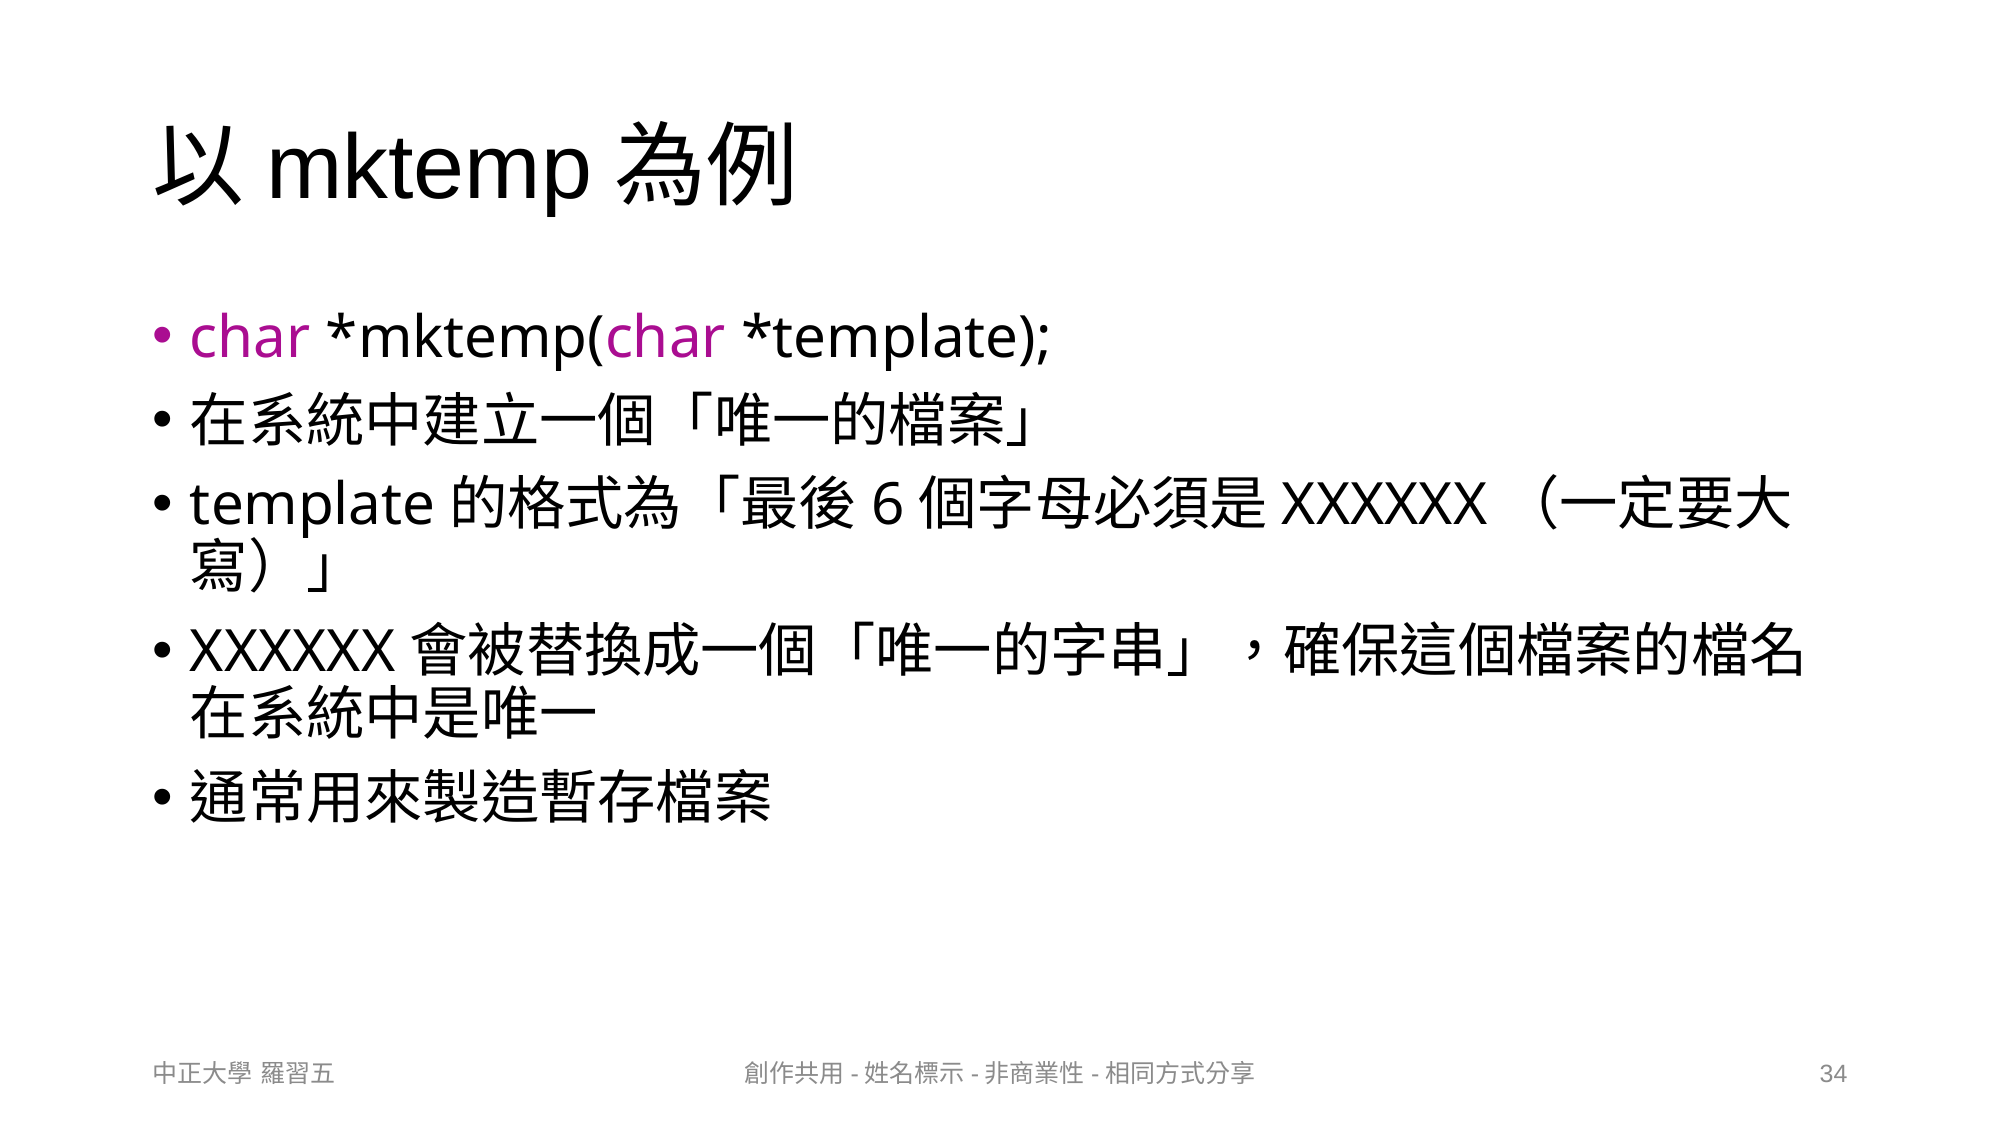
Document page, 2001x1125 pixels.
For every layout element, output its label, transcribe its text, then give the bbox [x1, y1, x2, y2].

footer 創作共用-姓名標示-非商業性-相同方式分享 [662, 1042, 1338, 1103]
list char *mktemp(char *template); 在系統中建立一個「唯一的檔案」 template的格式為「最後6個字母必須是XXXXXX（一定要大寫）」 XXXXXX會被替換成一個「唯一的字串」，確保這個檔案的檔名在系統中是唯一 通常用來製造暫存檔案 [137, 299, 1863, 1014]
slide_number 34 [1412, 1042, 1863, 1103]
slide_number 中正大學 羅習五 [137, 1042, 588, 1103]
title 以mktemp為例 [137, 59, 1863, 278]
